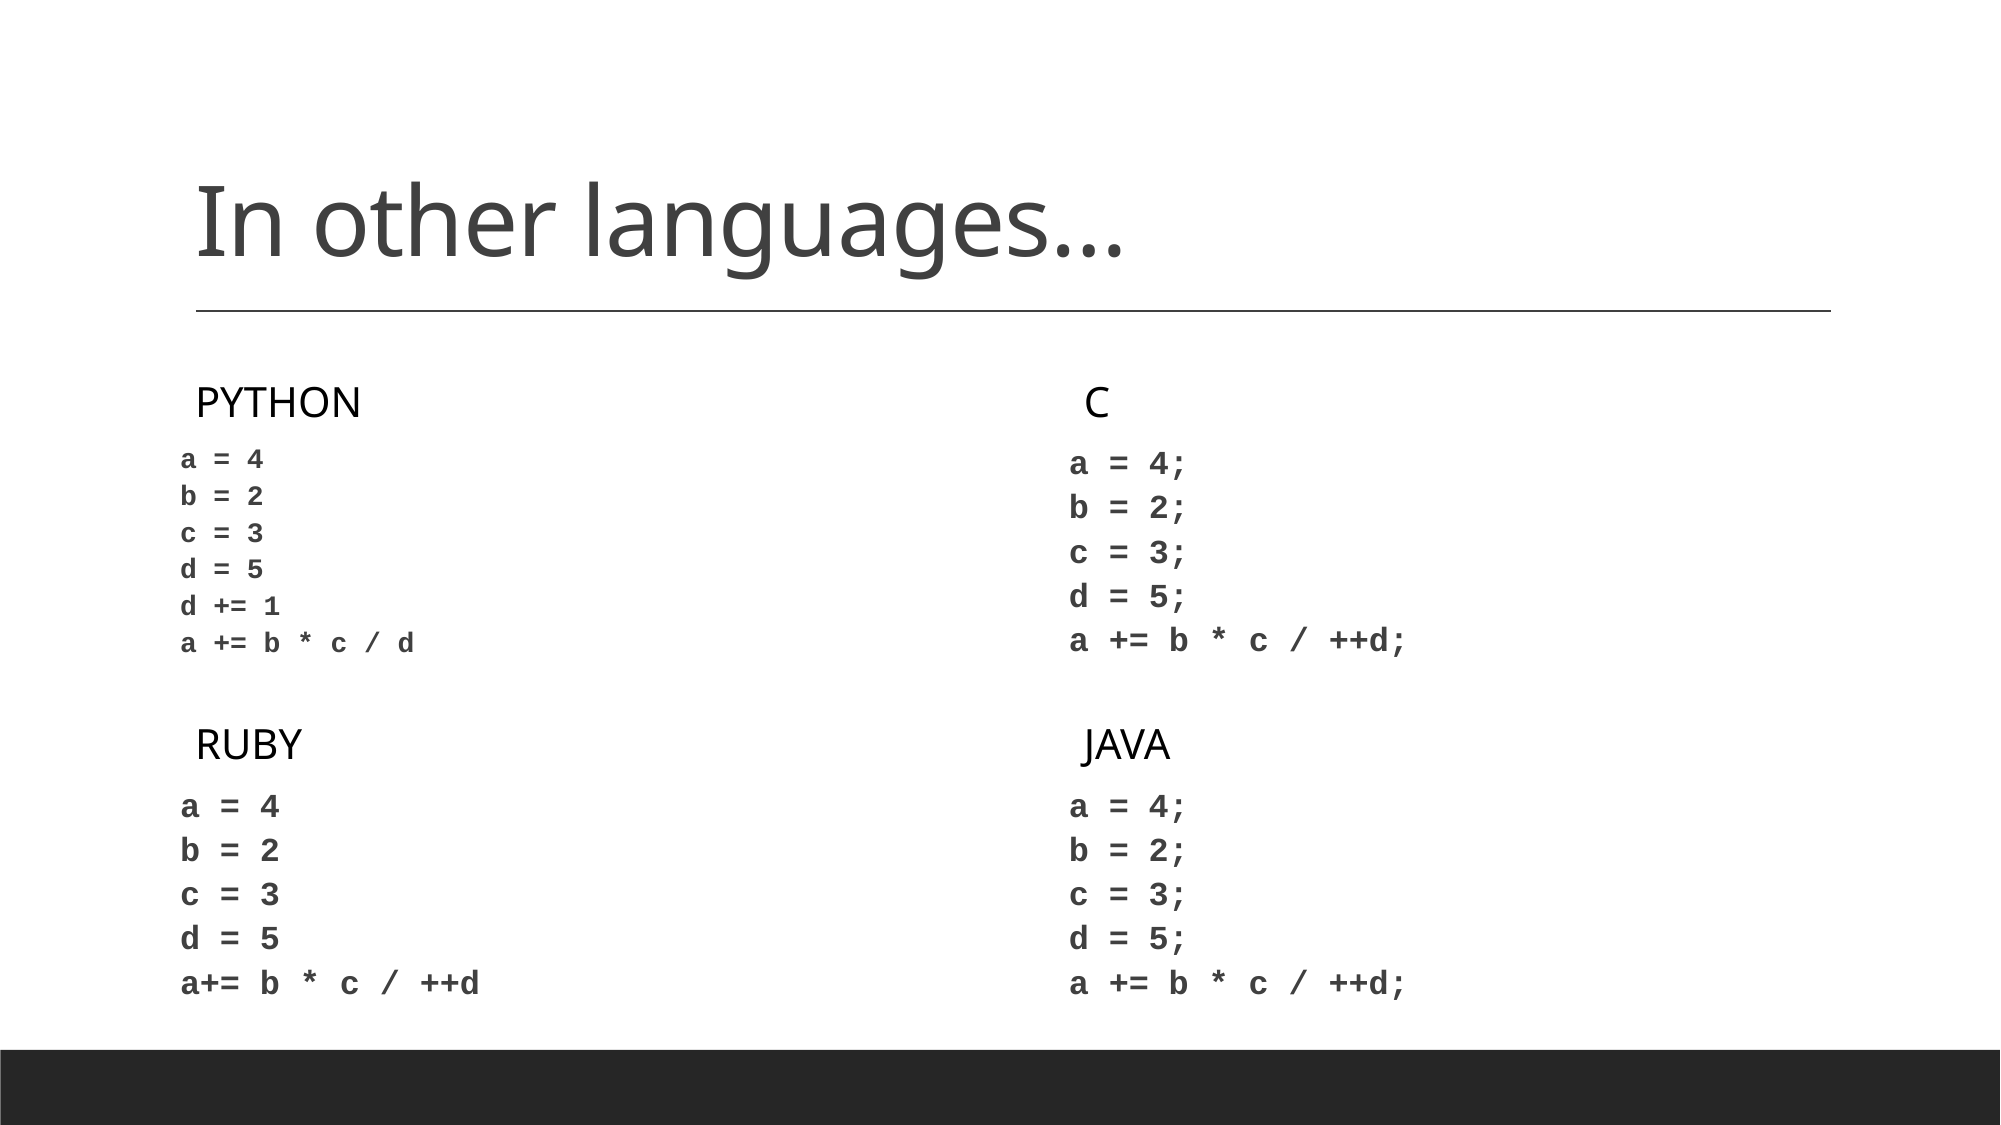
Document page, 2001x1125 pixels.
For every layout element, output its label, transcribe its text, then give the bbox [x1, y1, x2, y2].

text_box Java [1068, 679, 1830, 772]
text_box RUBY [179, 679, 941, 772]
list python [180, 337, 942, 429]
list a = 4 b = 2 c = 3 d = 5 d += 1 a += b * c / d [180, 429, 942, 667]
text_box a = 4; b = 2; c = 3; d = 5; a += b * c / ++d; [1068, 772, 1933, 1010]
list C [1068, 337, 1830, 429]
list a = 4; b = 2; c = 3; d = 5; a += b * c / ++d; [1068, 429, 1933, 667]
text_box a = 4 b = 2 c = 3 d = 5 a+= b * c / ++d [179, 772, 941, 1010]
title In other languages… [180, 47, 1830, 285]
